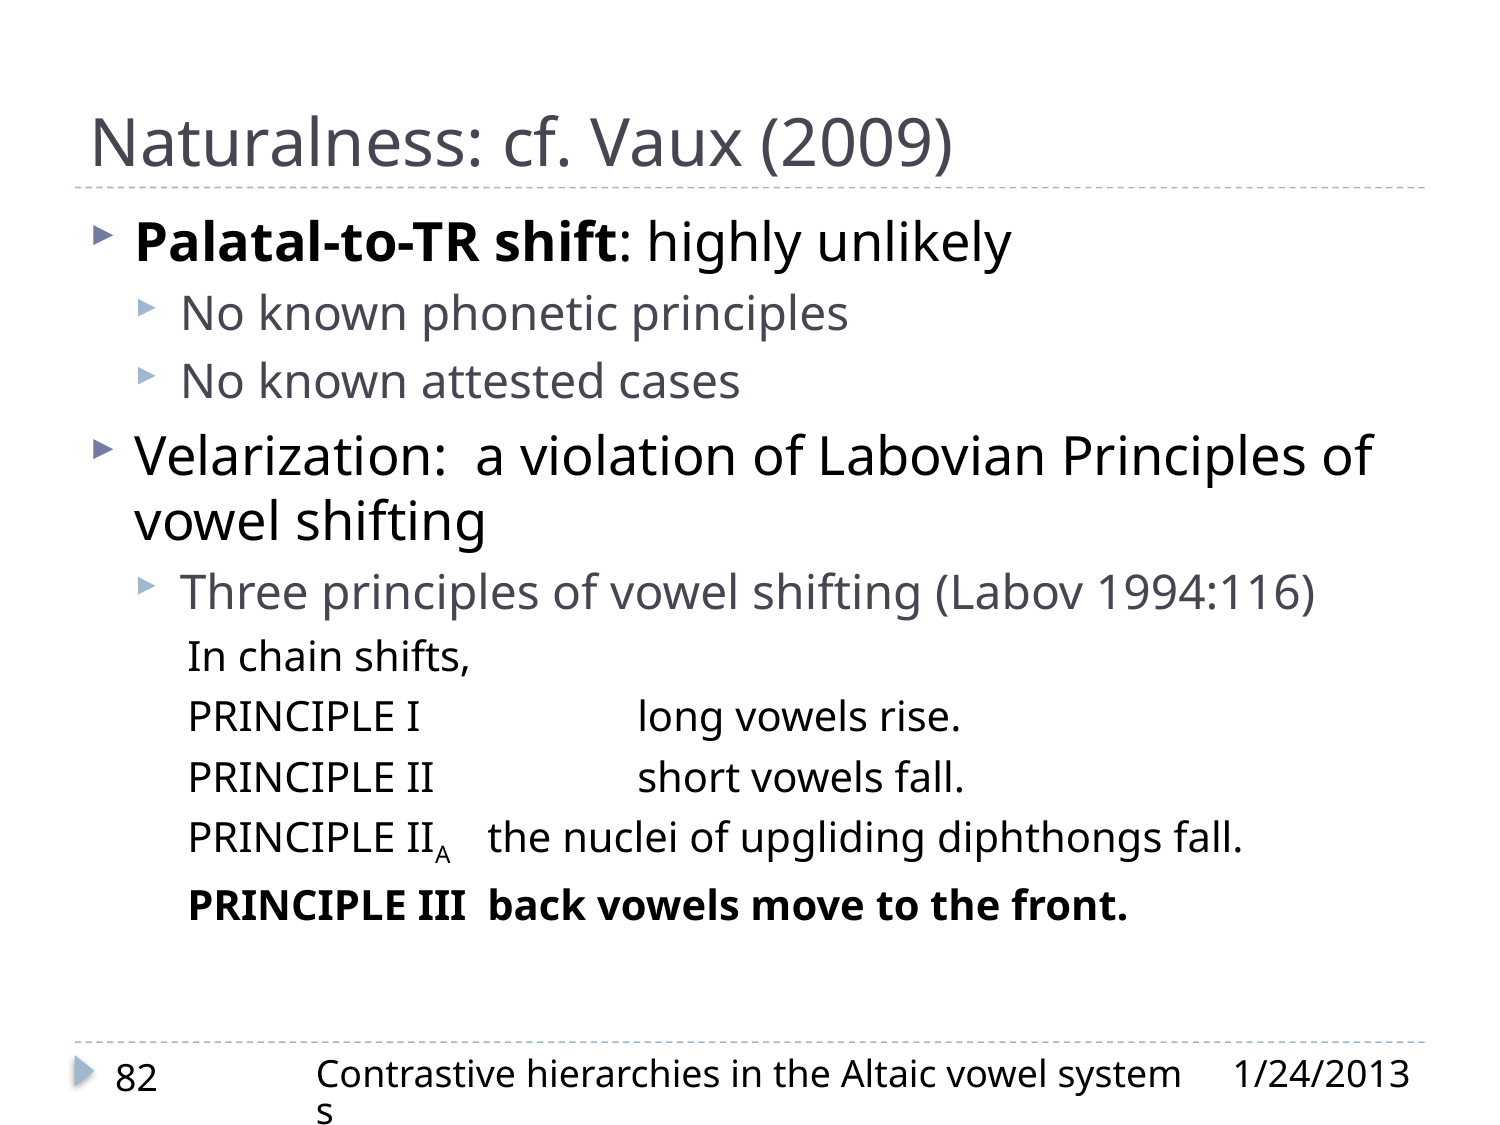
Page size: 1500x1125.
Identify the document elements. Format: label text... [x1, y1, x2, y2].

slide_number 82 [100, 1046, 302, 1103]
list Palatal-to-TR shift: highly unlikely No known phonetic principles No known attested cases Velarization: a violation of Labovian Principles of vowel shifting Three principles of vowel shifting (Labov 1994:116) In chain shifts, Principle I long vowels rise. Principle II short vowels fall. Principle IIA the nuclei of upgliding diphthongs fall. Principle III back vowels move to the front. [75, 200, 1425, 1010]
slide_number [1211, 1042, 1426, 1103]
title Naturalness: cf. Vaux (2009) [75, 24, 1425, 188]
footer Contrastive hierarchies in the Altaic vowel systems [301, 1042, 1211, 1103]
